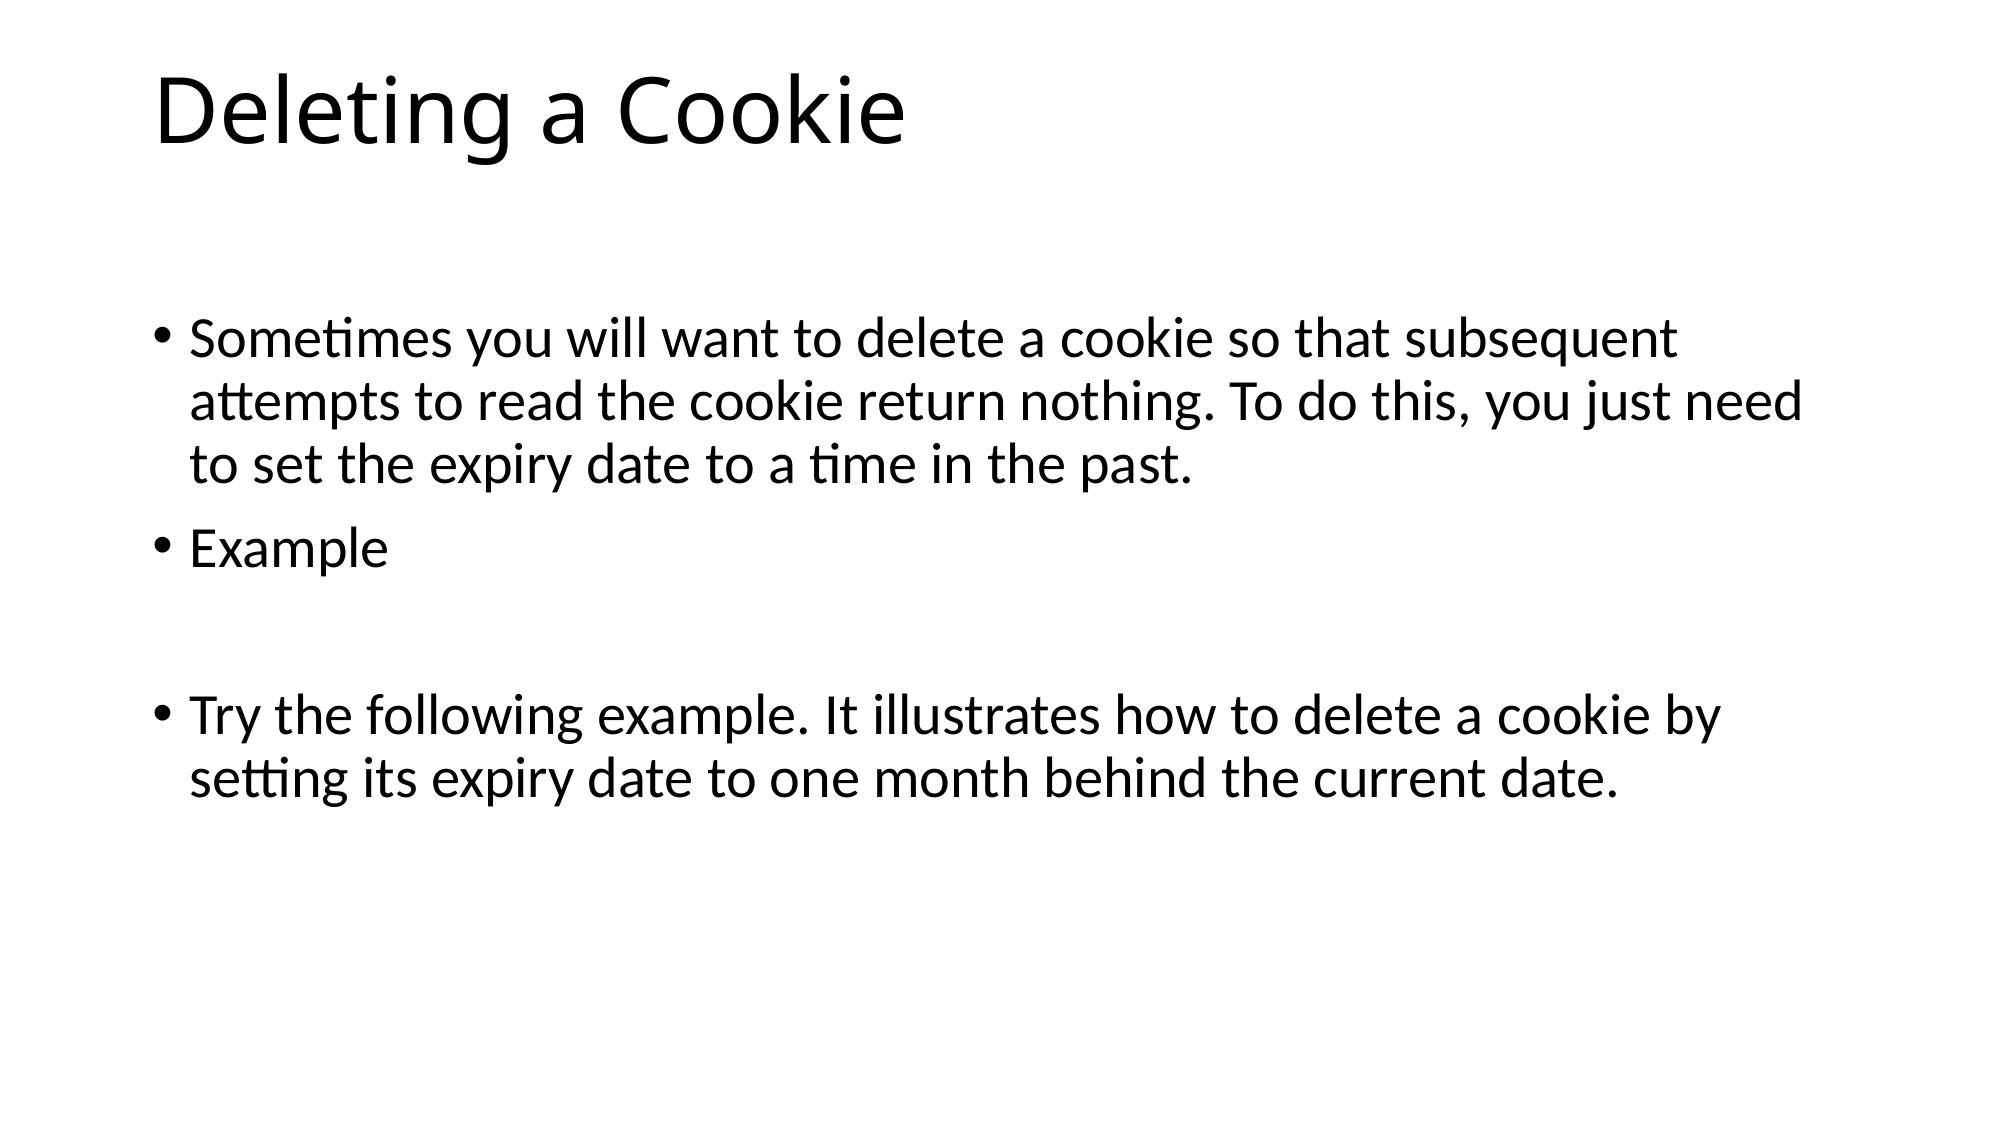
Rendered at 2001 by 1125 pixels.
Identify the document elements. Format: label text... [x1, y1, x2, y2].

list Sometimes you will want to delete a cookie so that subsequent attempts to read the cookie return nothing. To do this, you just need to set the expiry date to a time in the past. Example Try the following example. It illustrates how to delete a cookie by setting its expiry date to one month behind the current date. [137, 299, 1863, 1014]
title Deleting a Cookie [137, 59, 1863, 278]
